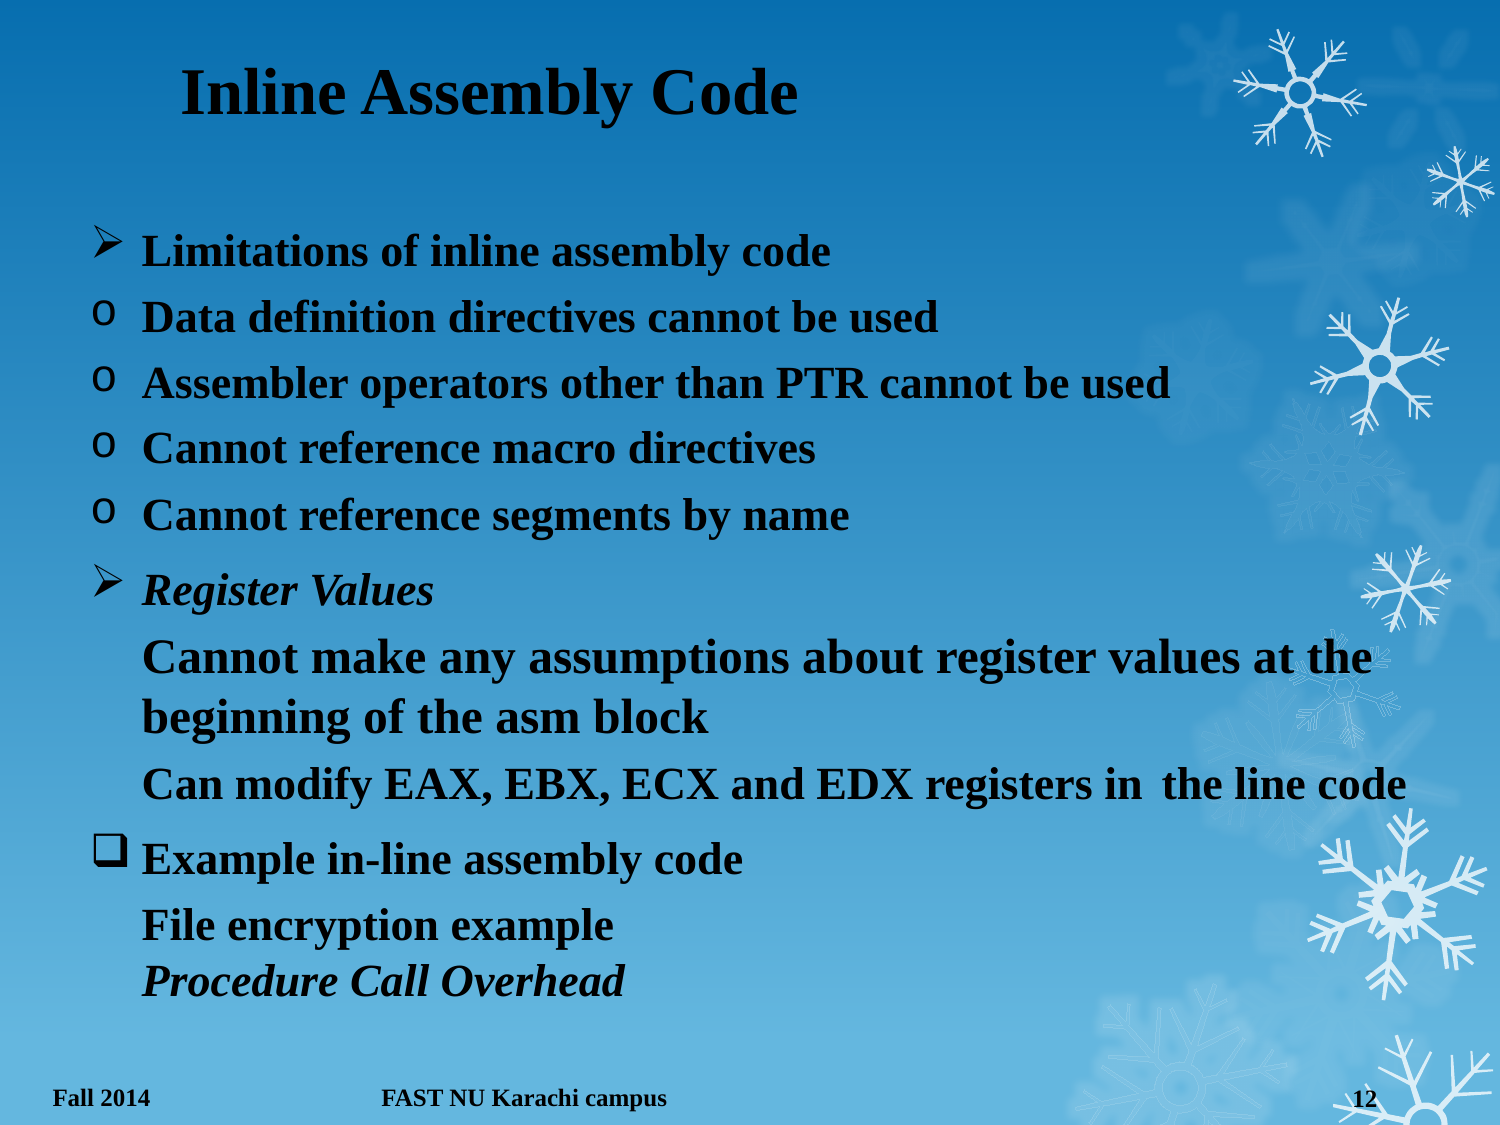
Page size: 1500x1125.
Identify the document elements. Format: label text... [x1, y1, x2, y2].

title Inline Assembly Code [165, 24, 1335, 150]
slide_number 12 [1337, 1060, 1438, 1121]
footer Fall 2014 FAST NU Karachi campus [37, 1059, 956, 1120]
list Limitations of inline assembly code Data definition directives cannot be used Assembler operators other than PTR cannot be used Cannot reference macro directives Cannot reference segments by name Register Values Cannot make any assumptions about register values at the beginning of the asm block Can modify EAX, EBX, ECX and EDX registers in the line code Example in-line assembly code File encryption example Procedure Call Overhead [75, 212, 1488, 1075]
